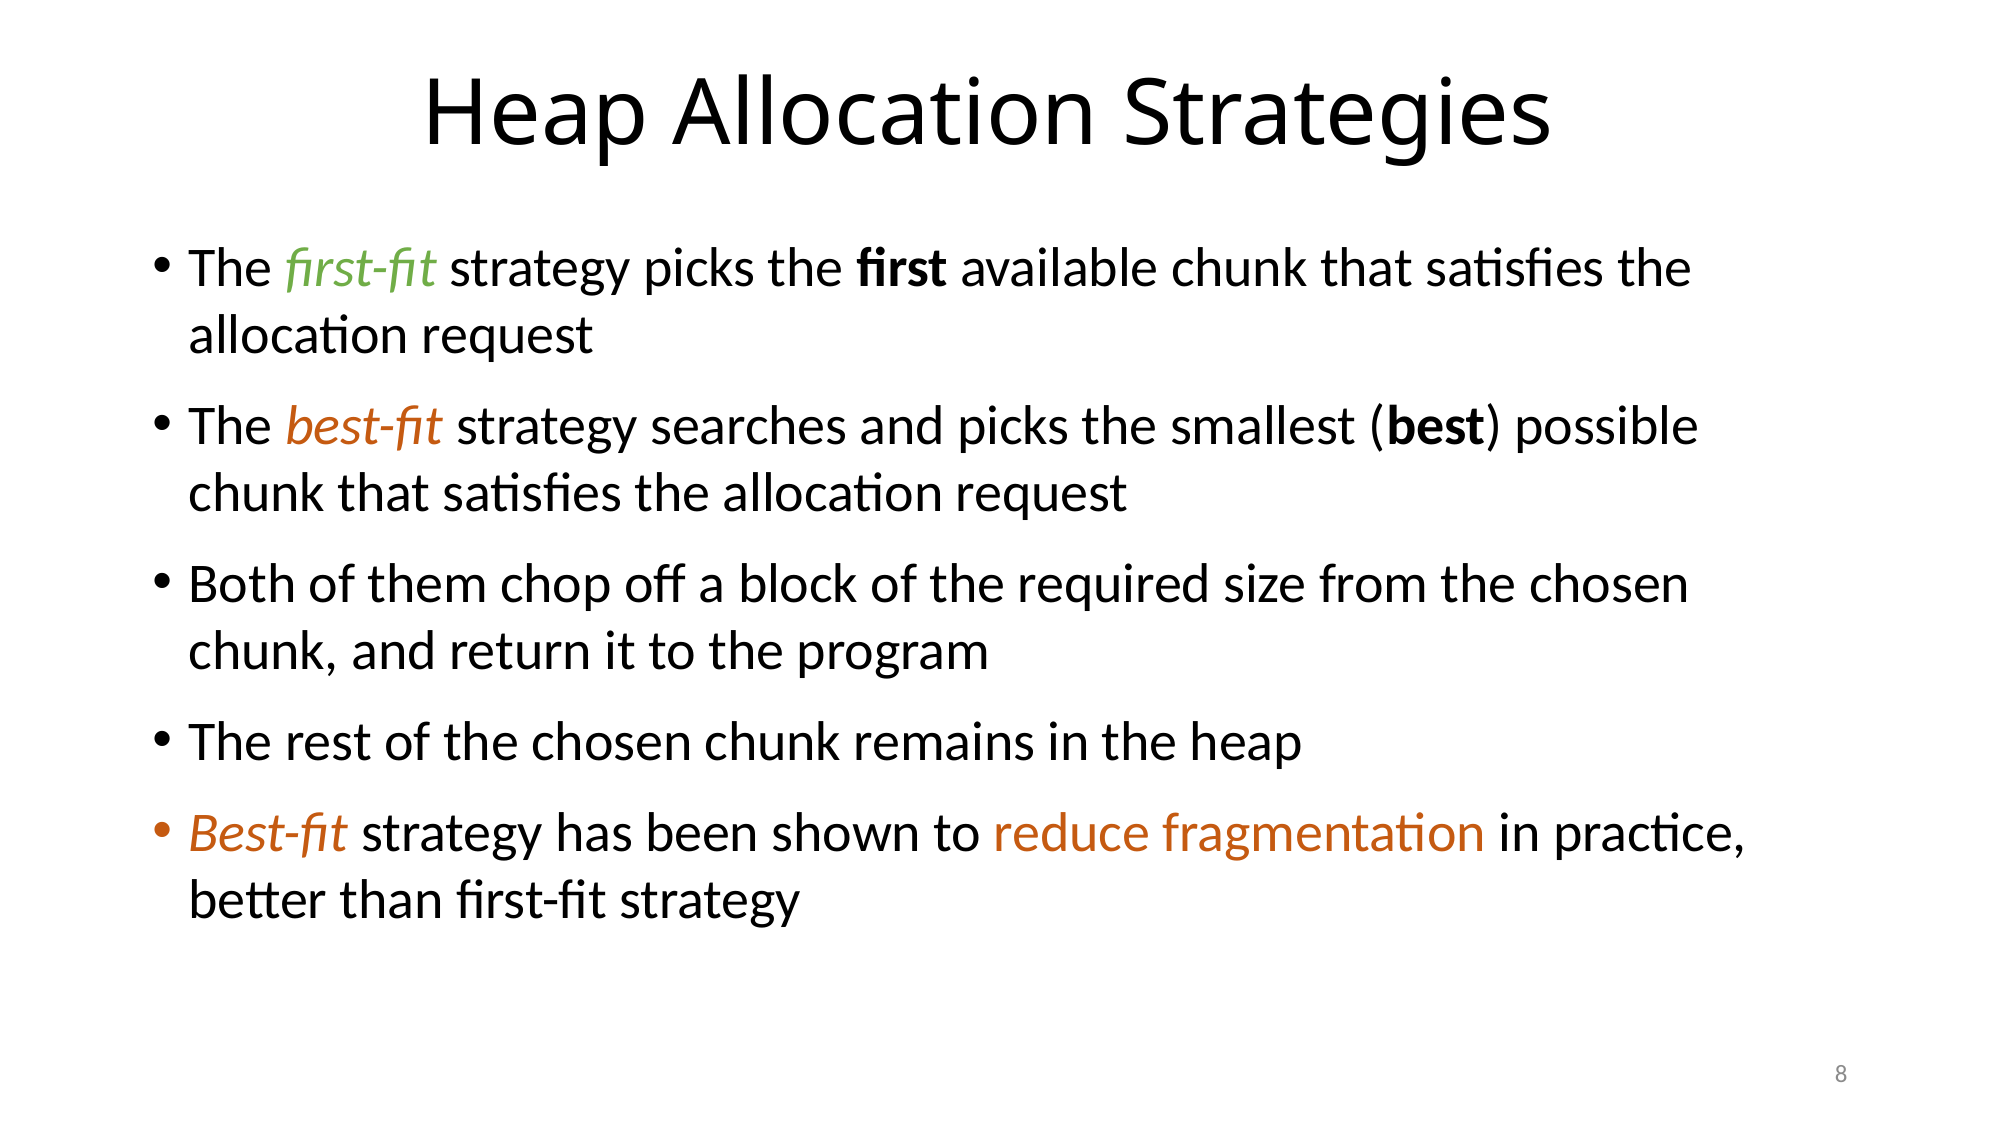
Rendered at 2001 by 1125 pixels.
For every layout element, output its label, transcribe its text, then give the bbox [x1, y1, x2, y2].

slide_number 8 [1412, 1042, 1863, 1103]
title Heap Allocation Strategies [137, 33, 1863, 197]
list The first-fit strategy picks the first available chunk that satisfies the allocation request The best-fit strategy searches and picks the smallest (best) possible chunk that satisfies the allocation request Both of them chop off a block of the required size from the chosen chunk, and return it to the program The rest of the chosen chunk remains in the heap Best-fit strategy has been shown to reduce fragmentation in practice, better than first-fit strategy [137, 222, 1863, 1009]
